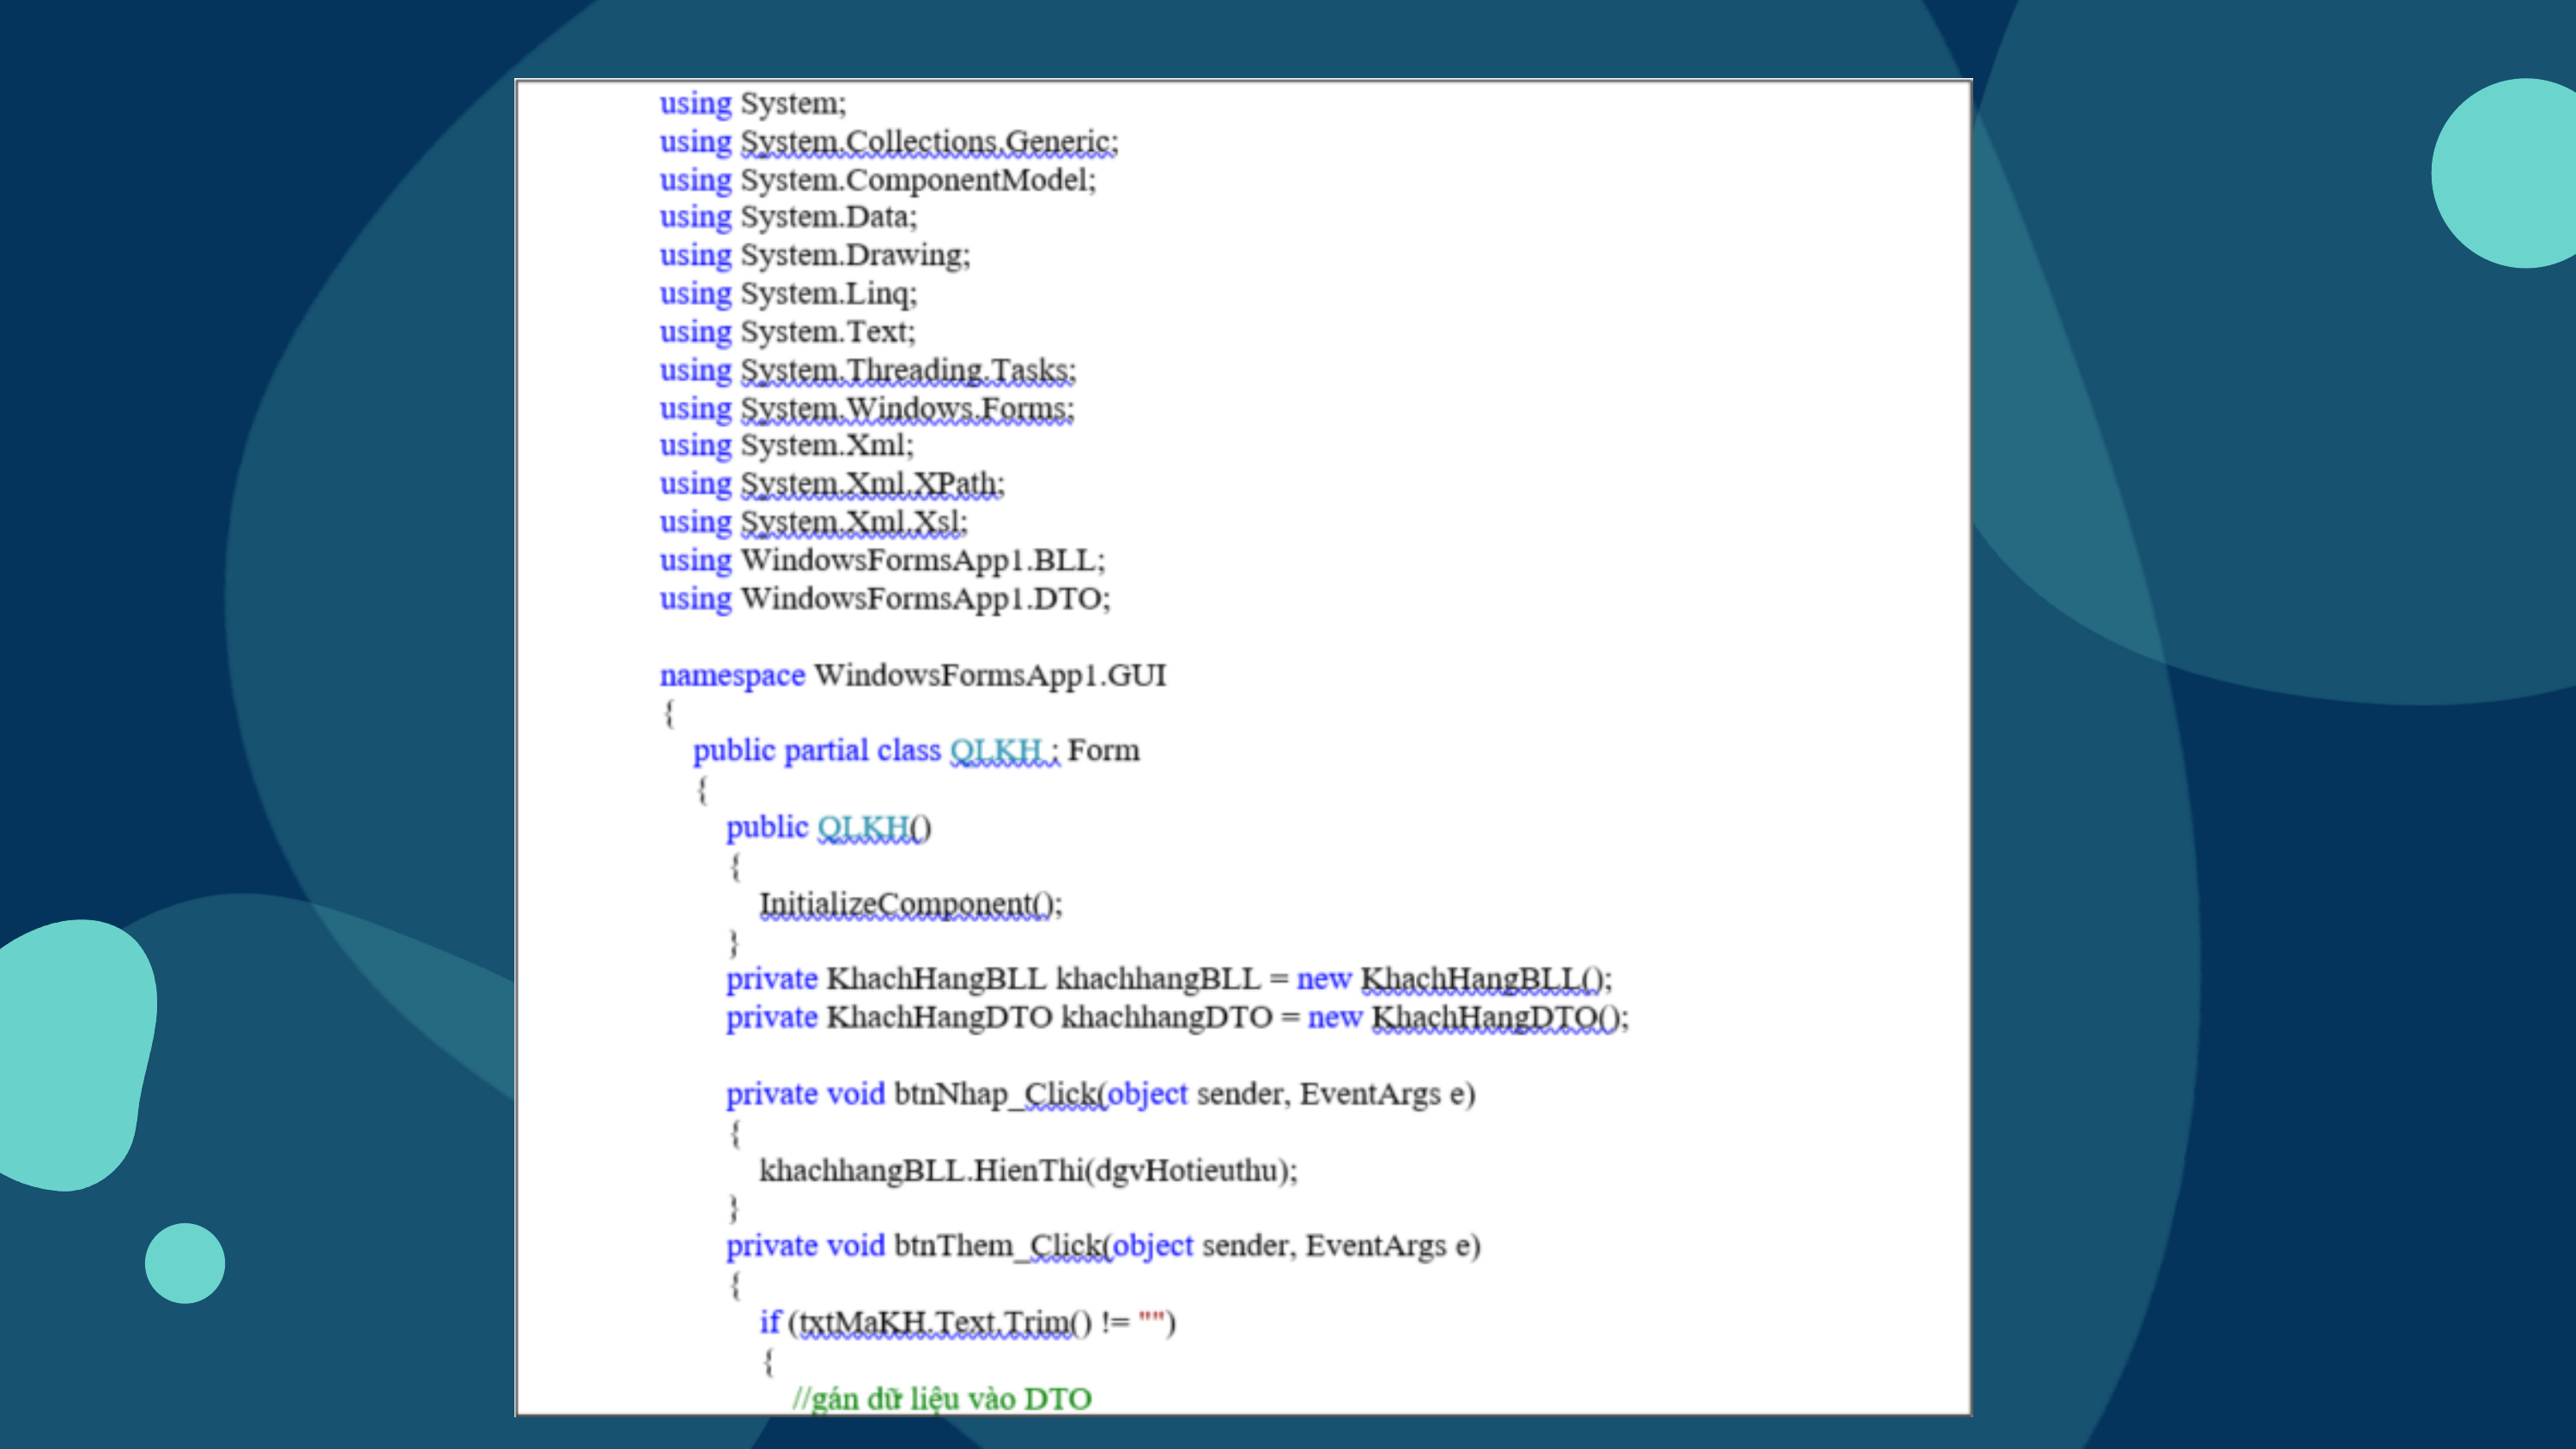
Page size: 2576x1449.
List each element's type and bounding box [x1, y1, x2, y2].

picture [0, 0, 2576, 1449]
text_box [144, 1222, 226, 1304]
text_box [2431, 77, 2576, 269]
